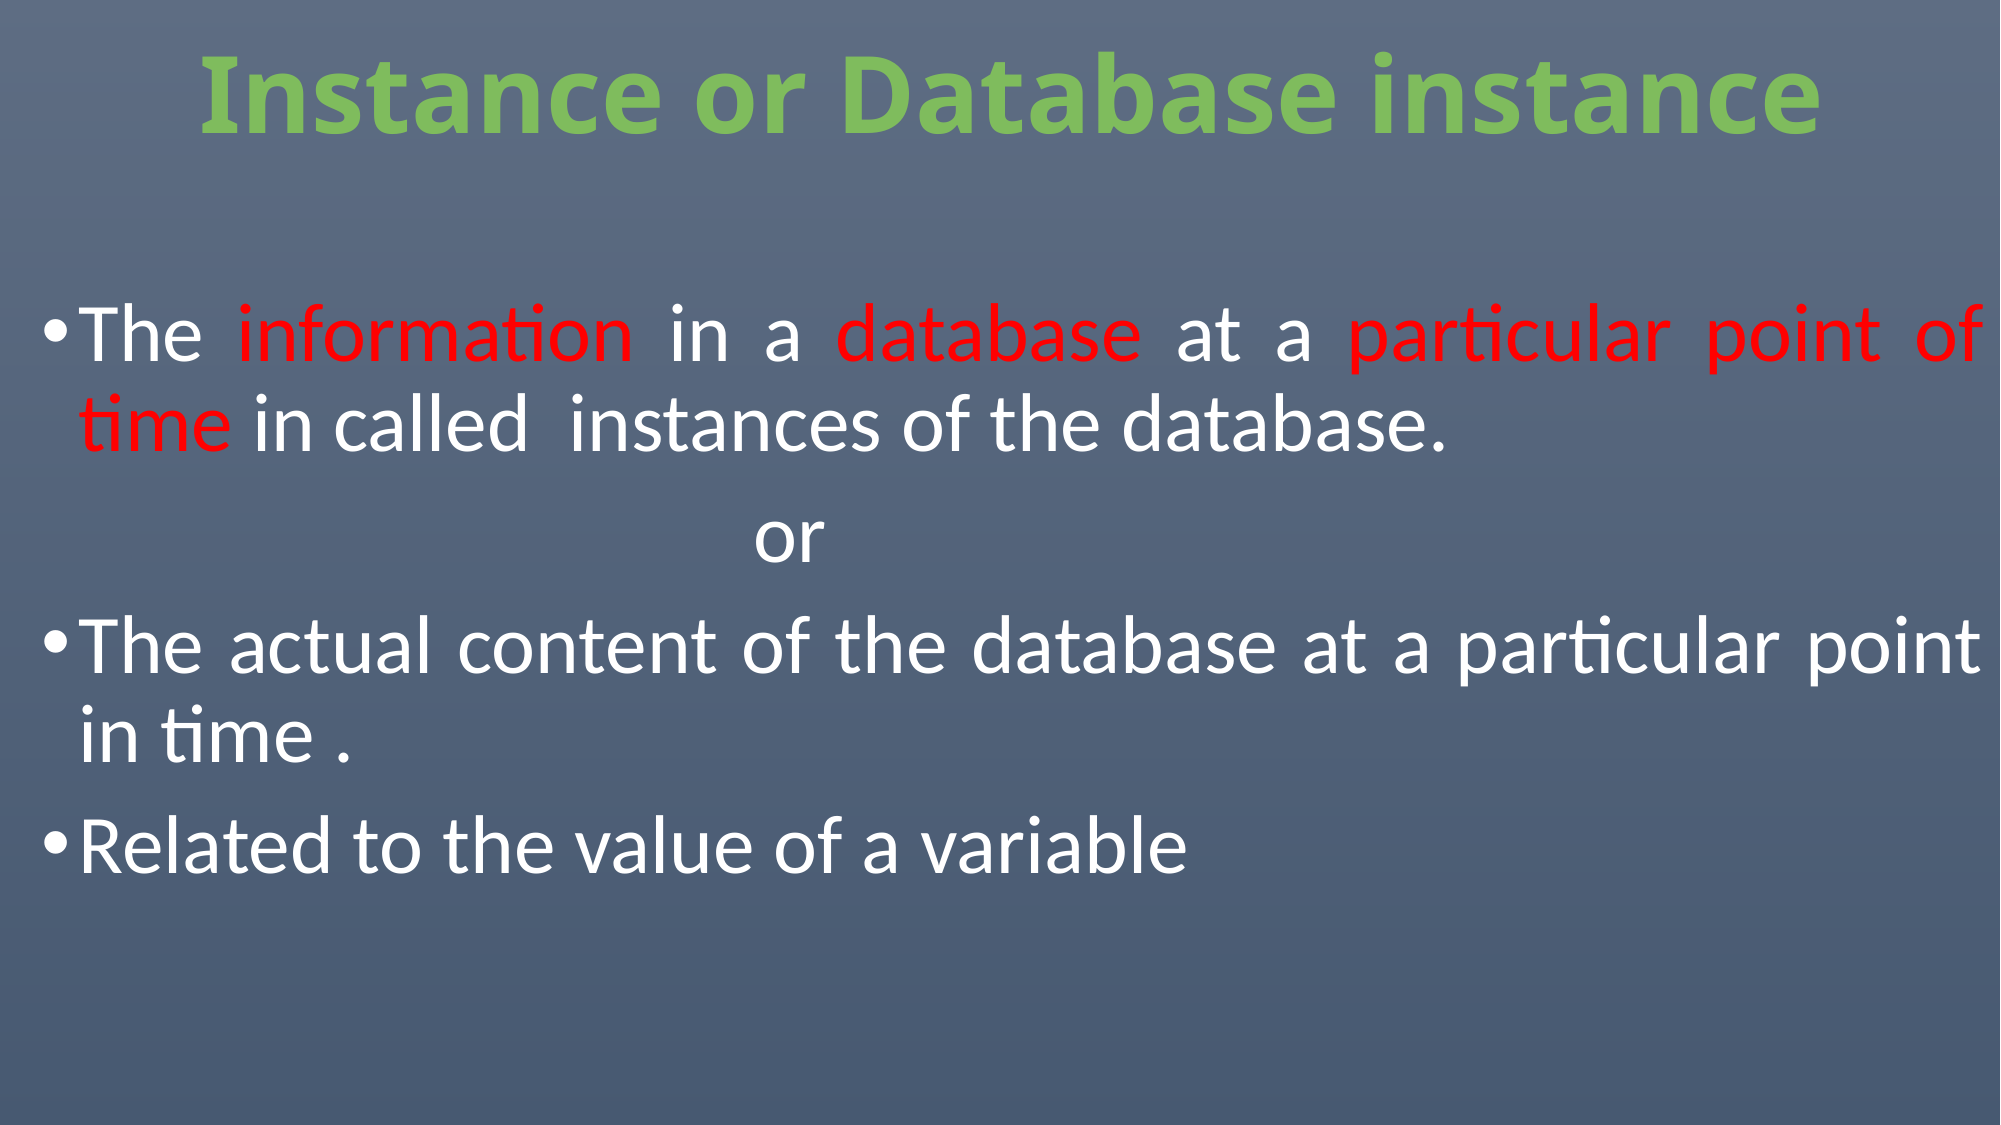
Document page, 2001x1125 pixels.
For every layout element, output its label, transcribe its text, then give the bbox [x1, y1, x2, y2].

title Instance or Database instance [26, 0, 2000, 161]
list The information in a database at a particular point of time in called instances of the database. or The actual content of the database at a particular point in time . Related to the value of a variable [26, 161, 2000, 1125]
